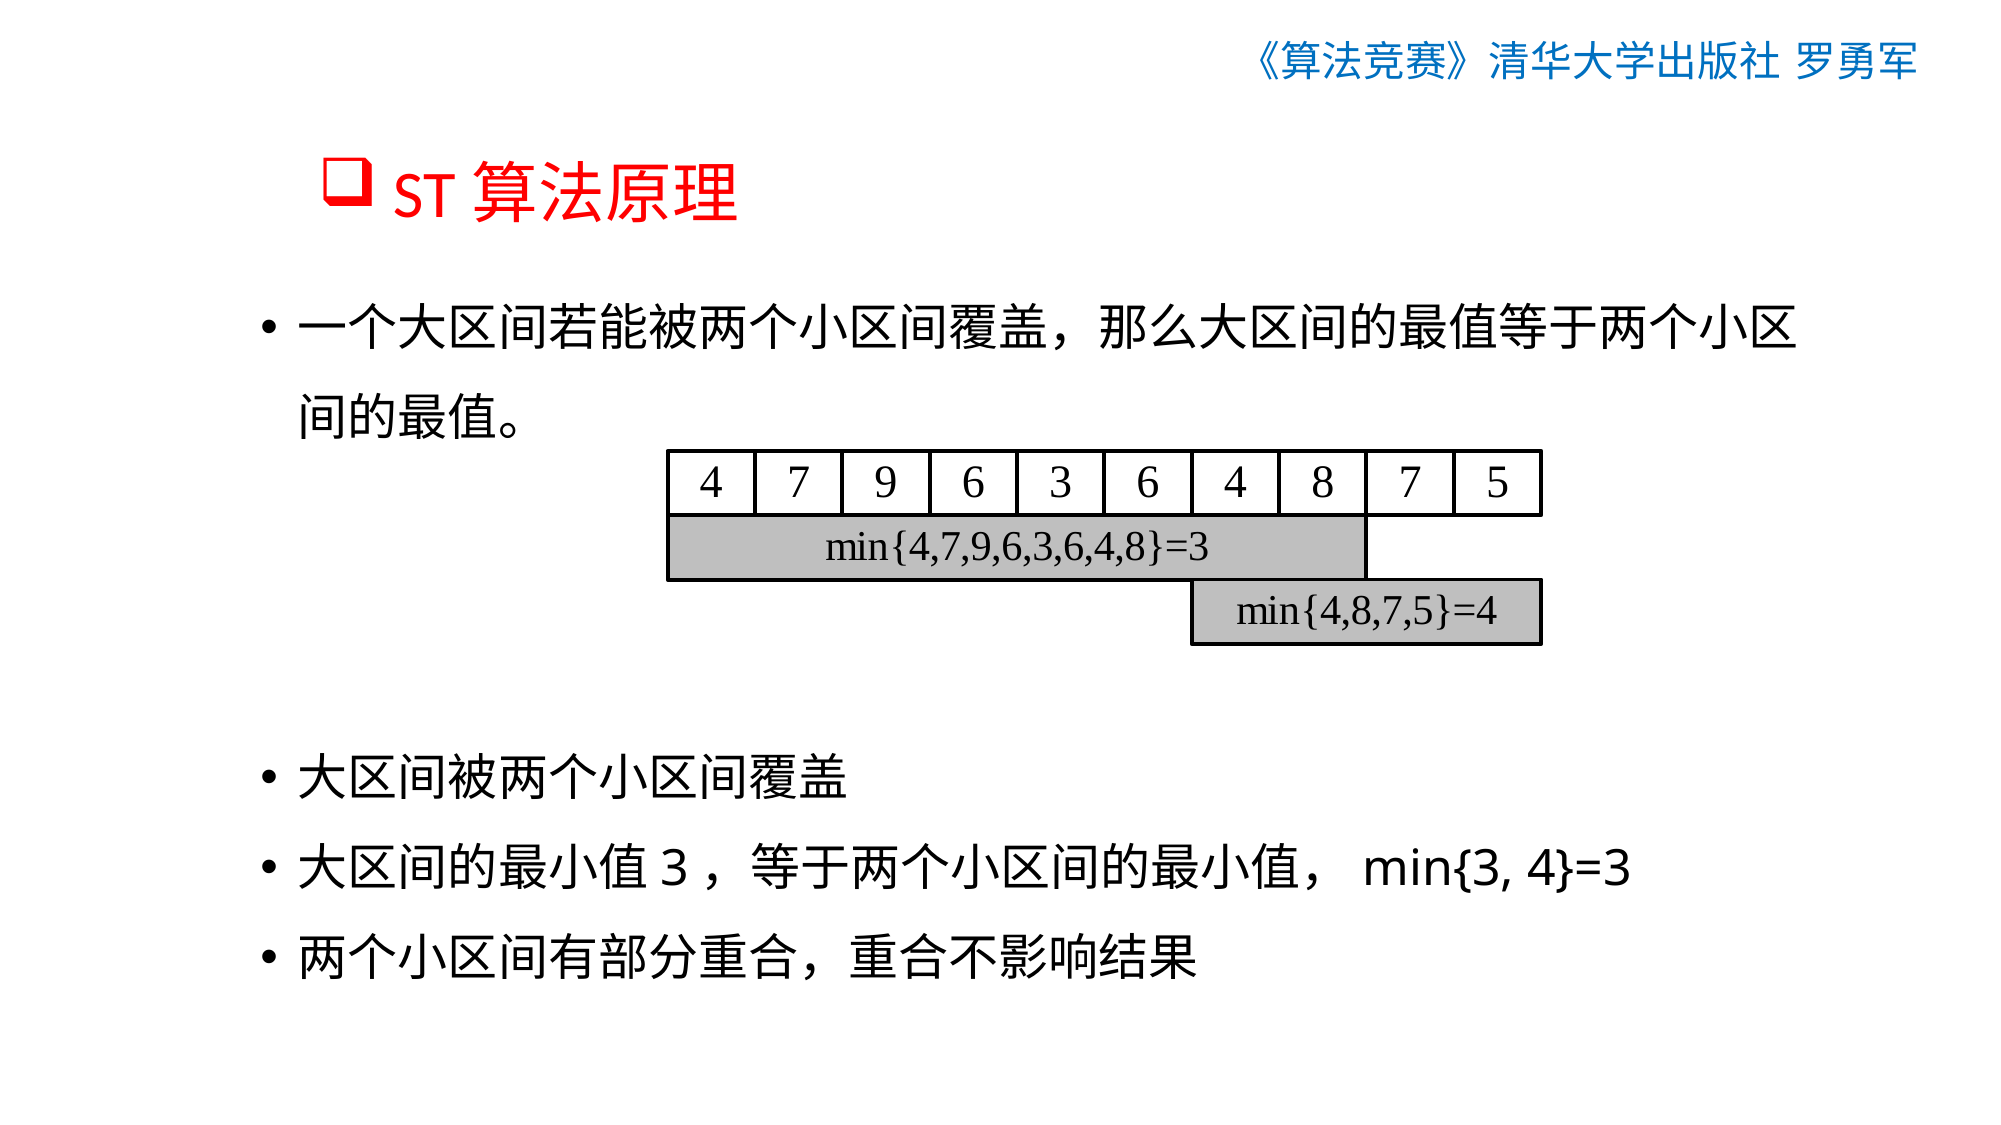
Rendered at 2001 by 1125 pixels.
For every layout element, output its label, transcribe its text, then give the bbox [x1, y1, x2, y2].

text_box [661, 444, 1544, 646]
footer 《算法竞赛》清华大学出版社 罗勇军 [1212, 20, 1945, 99]
title ST算法原理 [267, 125, 1522, 256]
list 一个大区间若能被两个小区间覆盖，那么大区间的最值等于两个小区间的最值。 大区间被两个小区间覆盖 大区间的最小值3，等于两个小区间的最小值，min{3, 4}=3 两个小区间有部分重合，重合不影响结果 [245, 258, 1852, 929]
